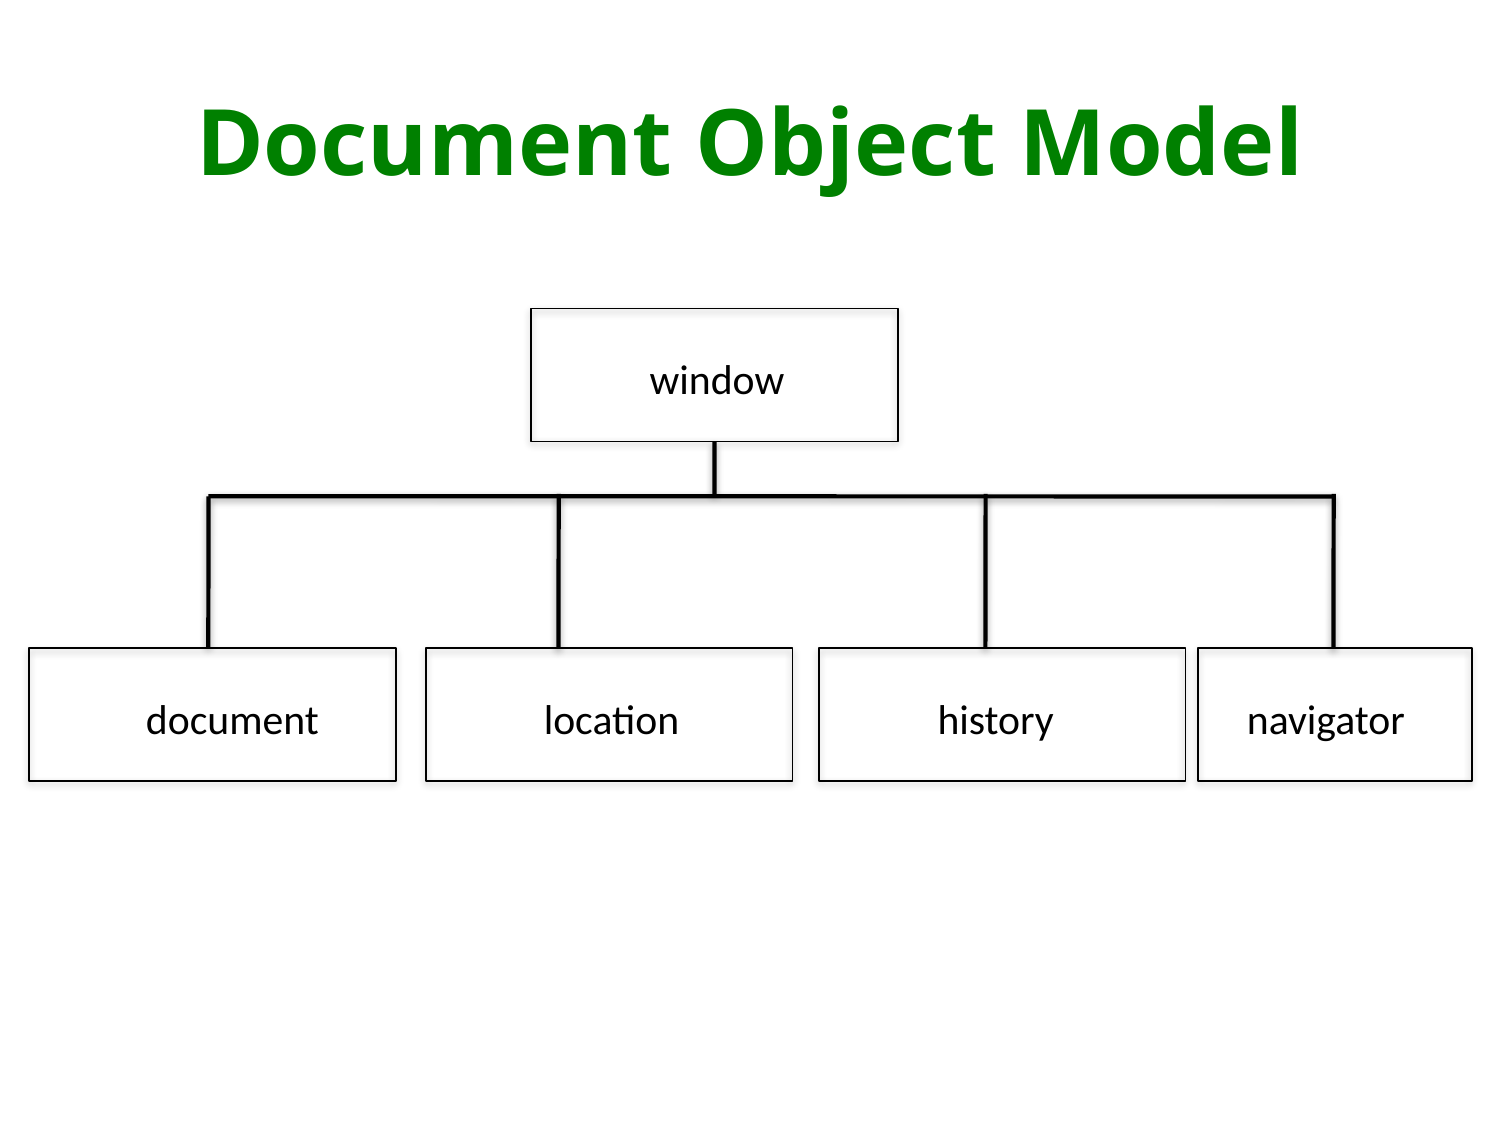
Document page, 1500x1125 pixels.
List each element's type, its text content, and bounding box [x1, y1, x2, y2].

text_box location [529, 685, 695, 751]
text_box document [131, 685, 335, 751]
text_box [530, 308, 899, 442]
text_box [28, 647, 397, 782]
text_box [425, 647, 793, 782]
text_box [818, 647, 1186, 782]
text_box history [922, 685, 1070, 751]
text_box navigator [1232, 685, 1420, 751]
title Document Object Model [75, 45, 1425, 233]
text_box window [634, 345, 800, 411]
text_box [1197, 647, 1473, 782]
